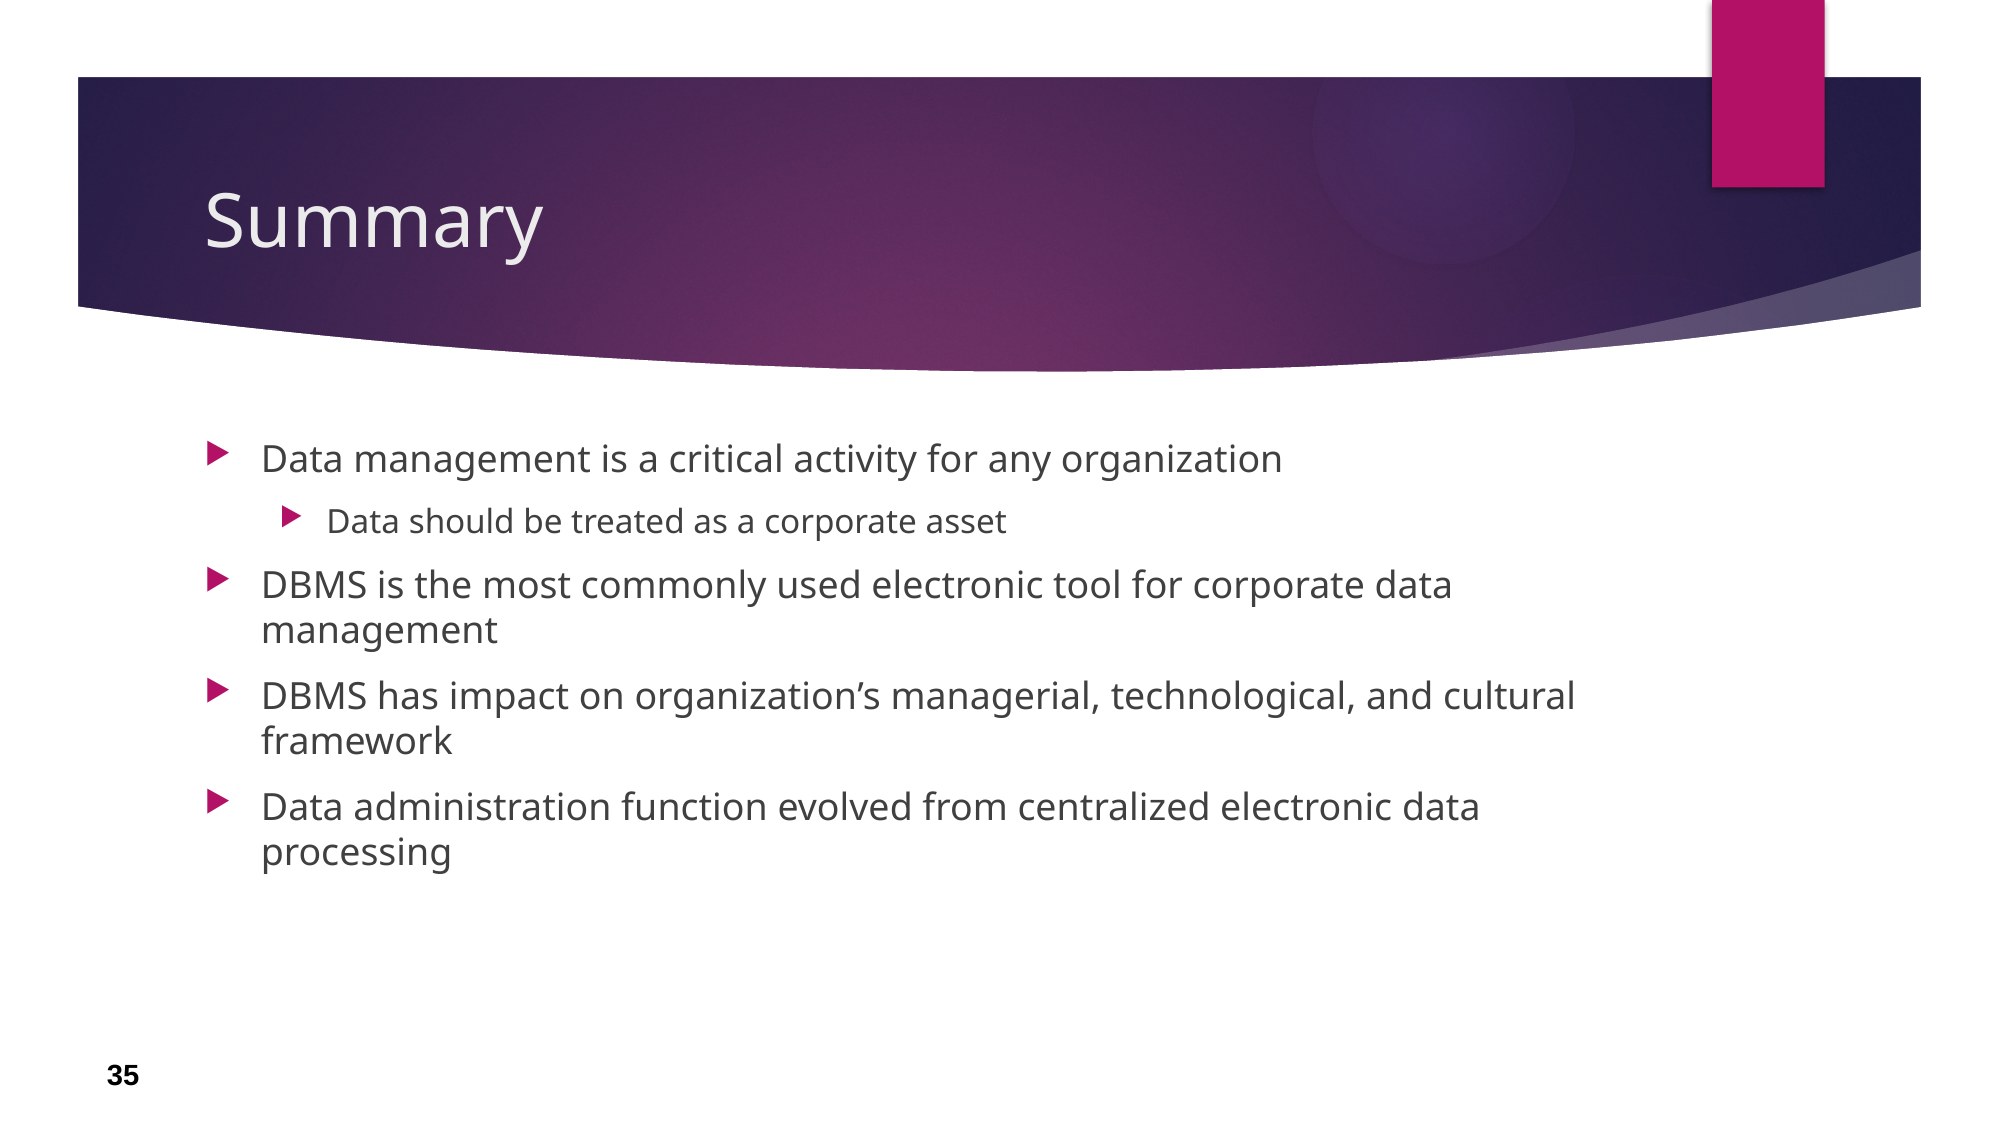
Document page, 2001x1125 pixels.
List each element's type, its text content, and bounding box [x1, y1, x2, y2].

list Data management is a critical activity for any organization Data should be treated as a corporate asset DBMS is the most commonly used electronic tool for corporate data management DBMS has impact on organization’s managerial, technological, and cultural framework Data administration function evolved from centralized electronic data processing [189, 427, 1638, 988]
title Summary [189, 159, 1627, 276]
slide_number 35 [91, 1048, 726, 1099]
